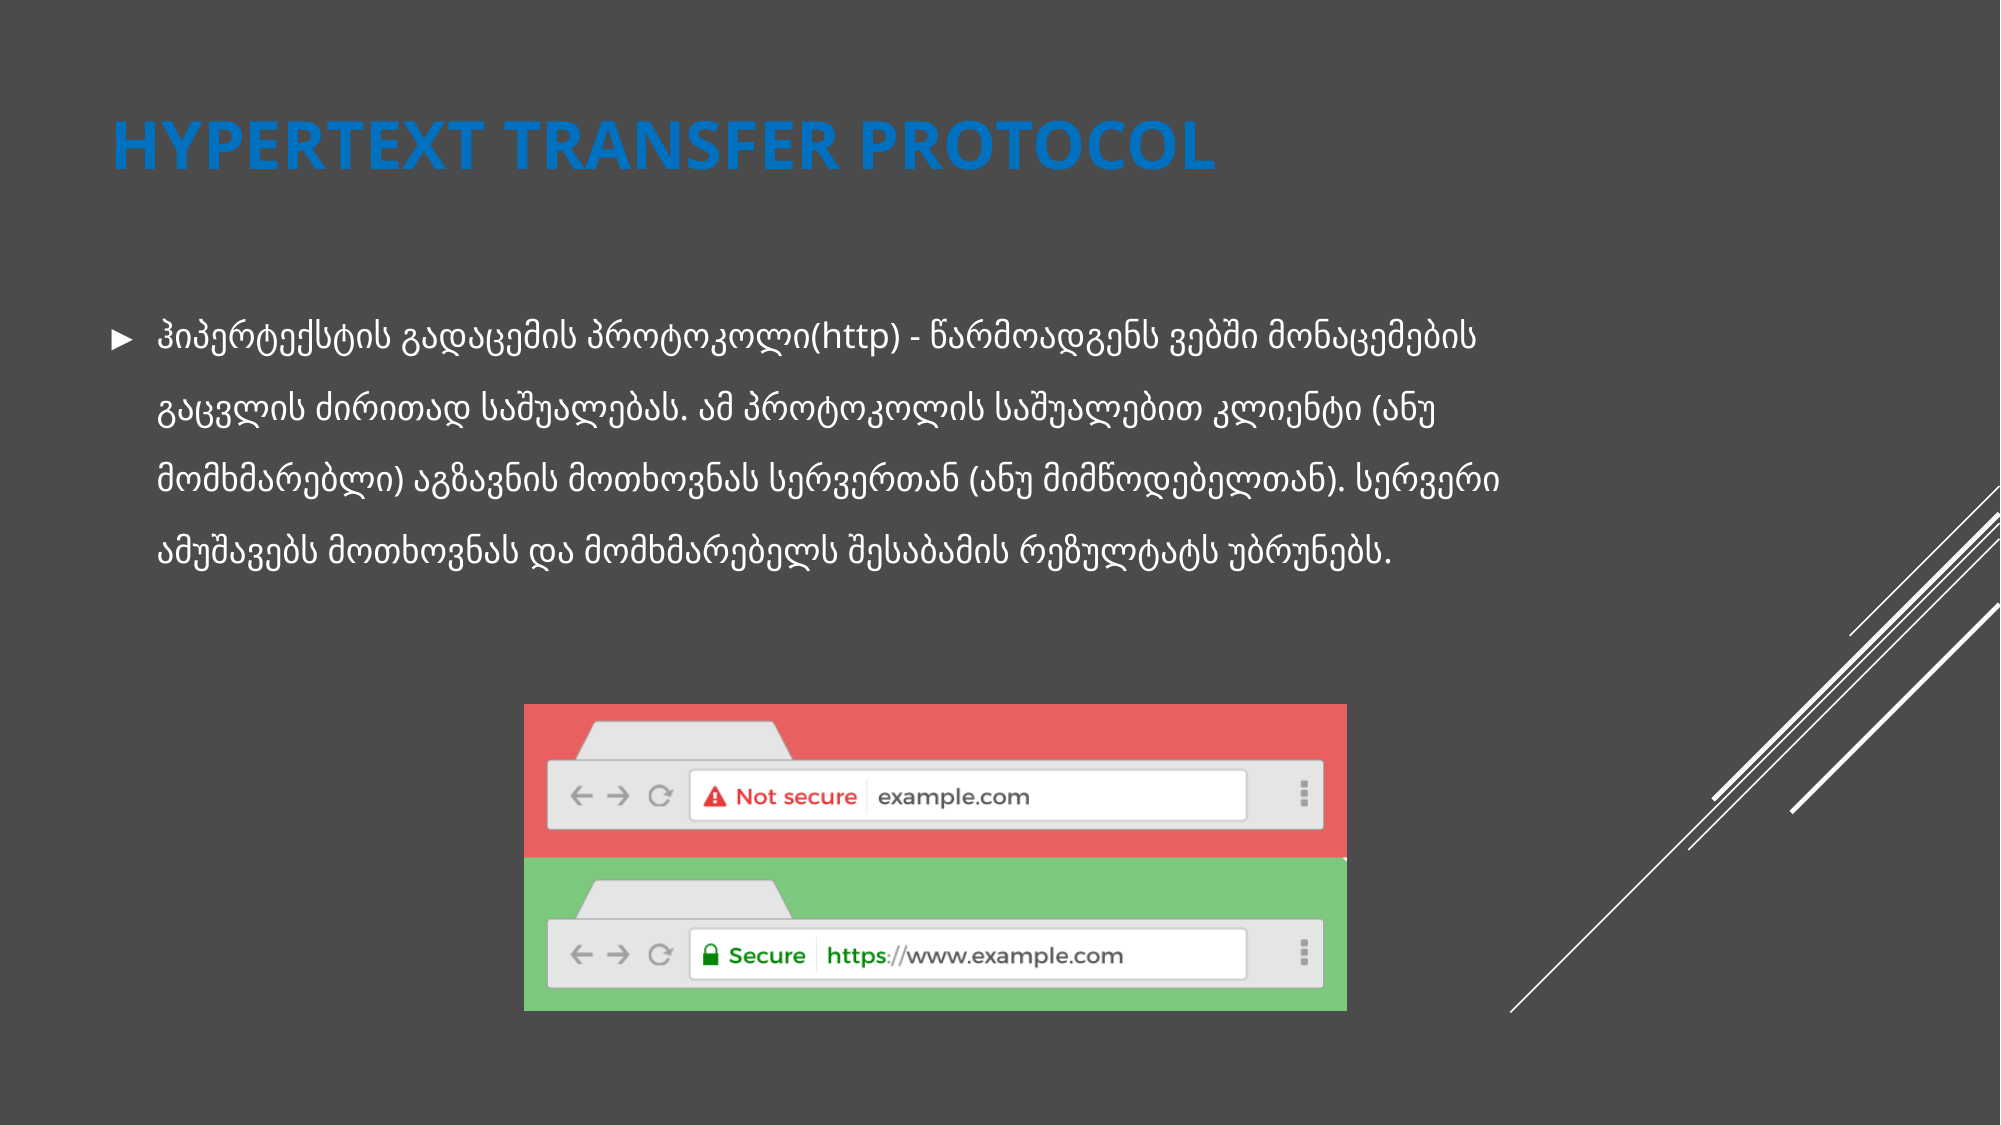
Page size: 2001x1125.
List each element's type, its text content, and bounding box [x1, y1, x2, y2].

title HYPERTEXT TRANSFER PROTOCOL [95, 60, 1776, 225]
list ჰიპერტექსტის გადაცემის პროტოკოლი(http) - წარმოადგენს ვებში მონაცემების გაცვლის ძირითად საშუალებას. ამ პროტოკოლის საშუალებით კლიენტი (ანუ მომხმარებლი) აგზავნის მოთხოვნას სერვერთან (ანუ მიმწოდებელთან). სერვერი ამუშავებს მოთხოვნას და მომხმარებელს შესაბამის რეზულტატს უბრუნებს. [95, 277, 1561, 627]
picture [524, 704, 1348, 1012]
